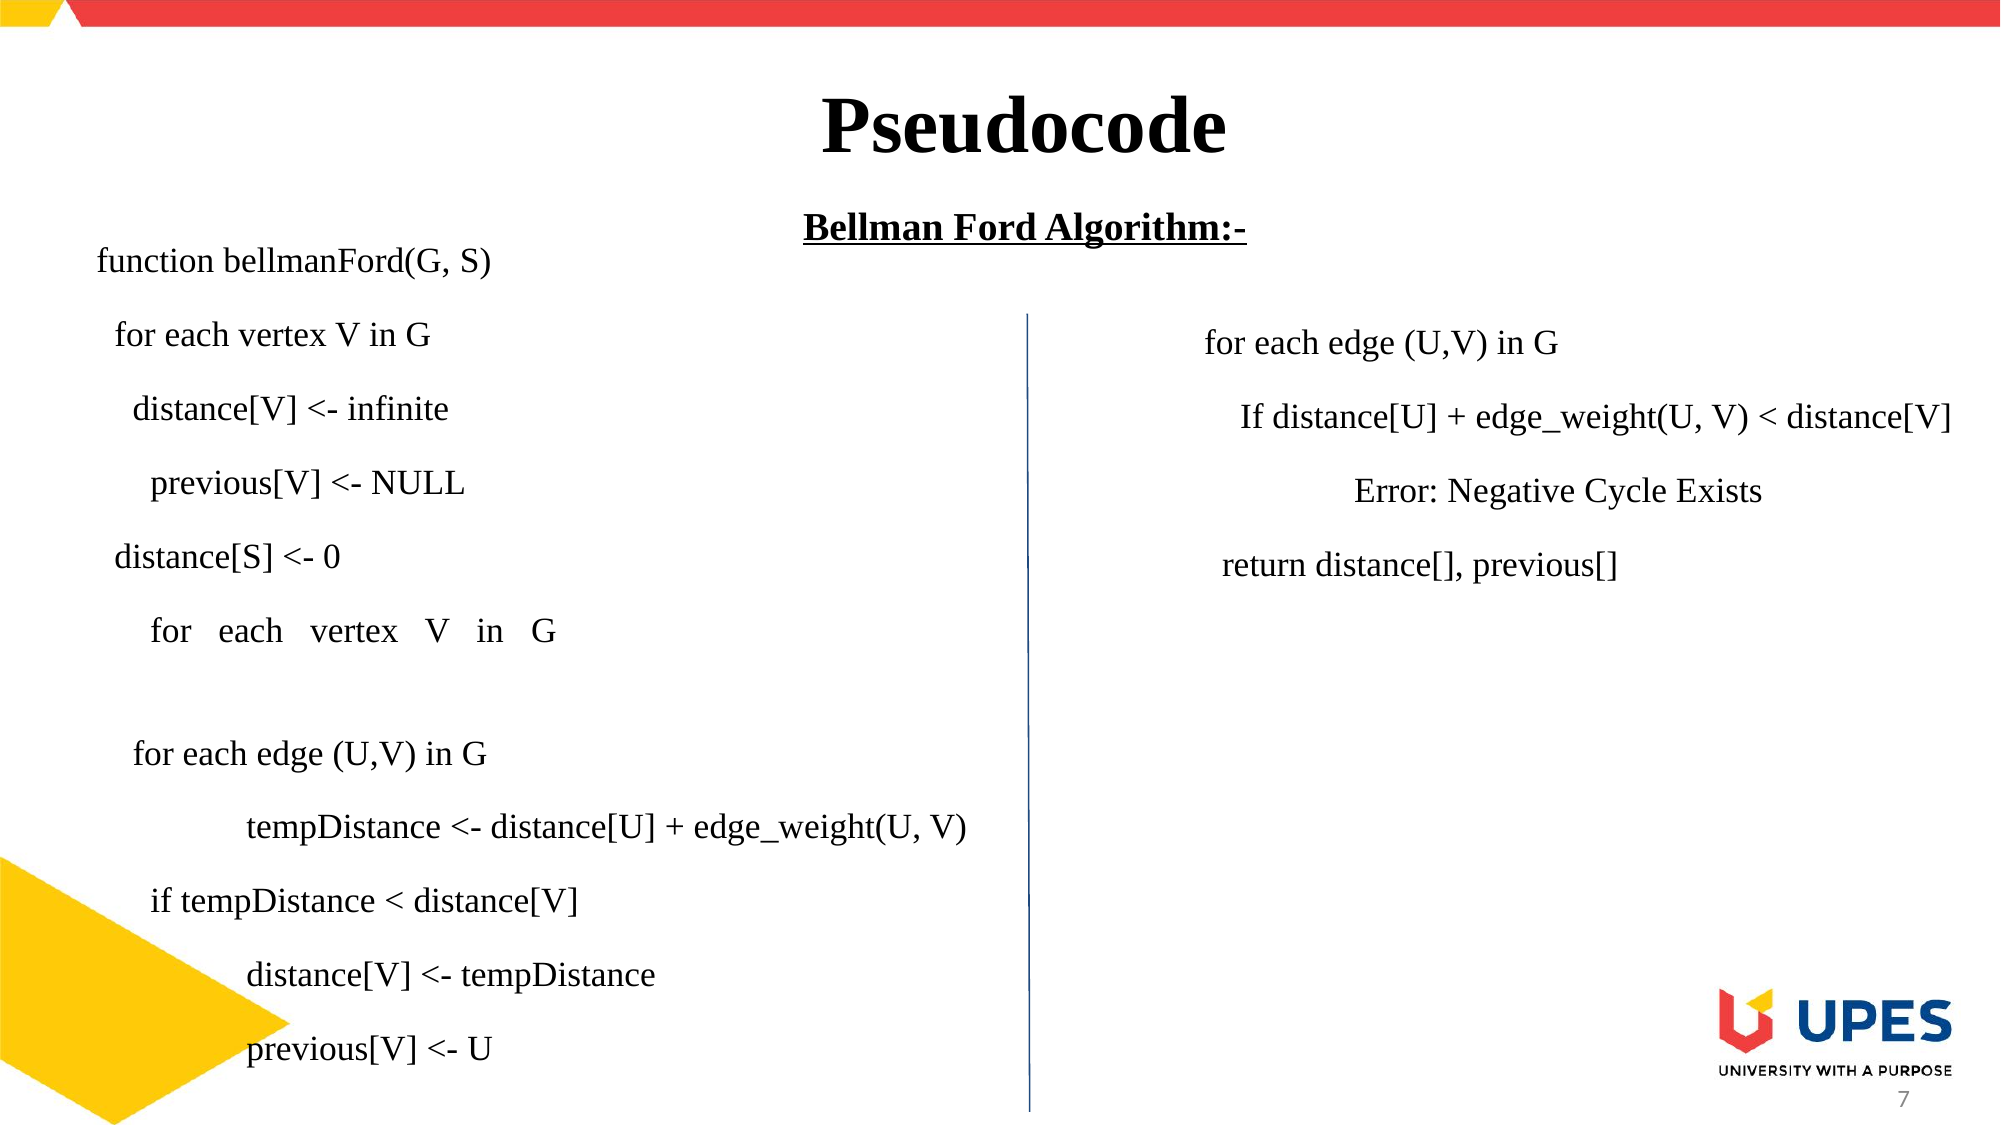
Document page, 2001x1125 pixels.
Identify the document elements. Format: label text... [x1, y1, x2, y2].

list function bellmanFord(G, S) for each vertex V in G distance[V] <- infinite previous[V] <- NULL distance[S] <- 0 for each vertex V in G for each edge (U,V) in G tempDistance <- distance[U] + edge_weight(U, V) if tempDistance < distance[V] distance[V] <- tempDistance previous[V] <- U [0, 223, 987, 1112]
picture [0, 0, 2001, 1125]
title Pseudocode Bellman Ford Algorithm:- [125, 126, 1925, 314]
text_box for each edge (U,V) in G If distance[U] + edge_weight(U, V) < distance[V] Error: Negative Cycle Exists return distance[], previous[] [1039, 297, 1982, 664]
